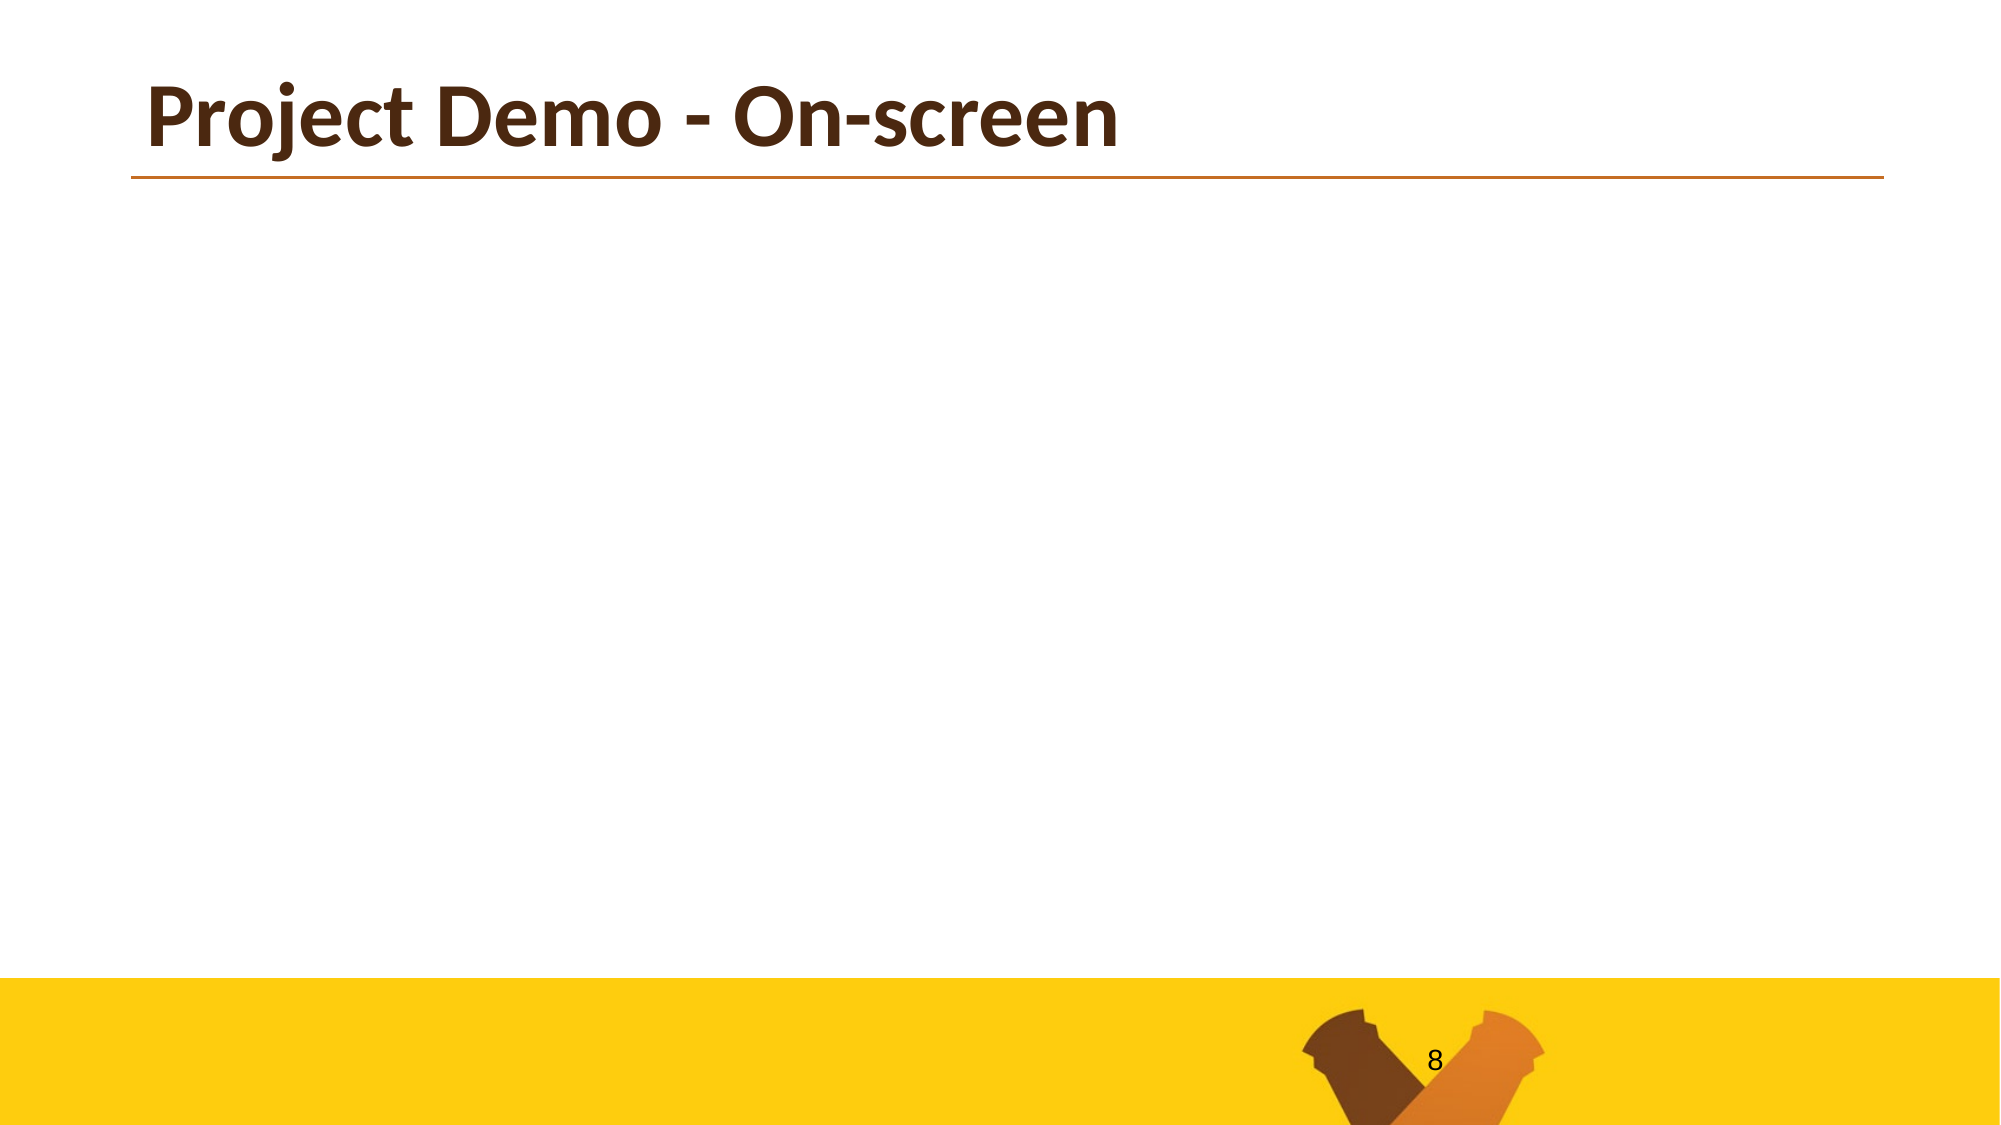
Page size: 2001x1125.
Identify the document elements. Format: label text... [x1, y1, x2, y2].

slide_number ‹#› [1412, 1028, 1863, 1089]
list Project Demo - On-screen [130, 56, 1885, 177]
picture [0, 978, 2000, 1125]
